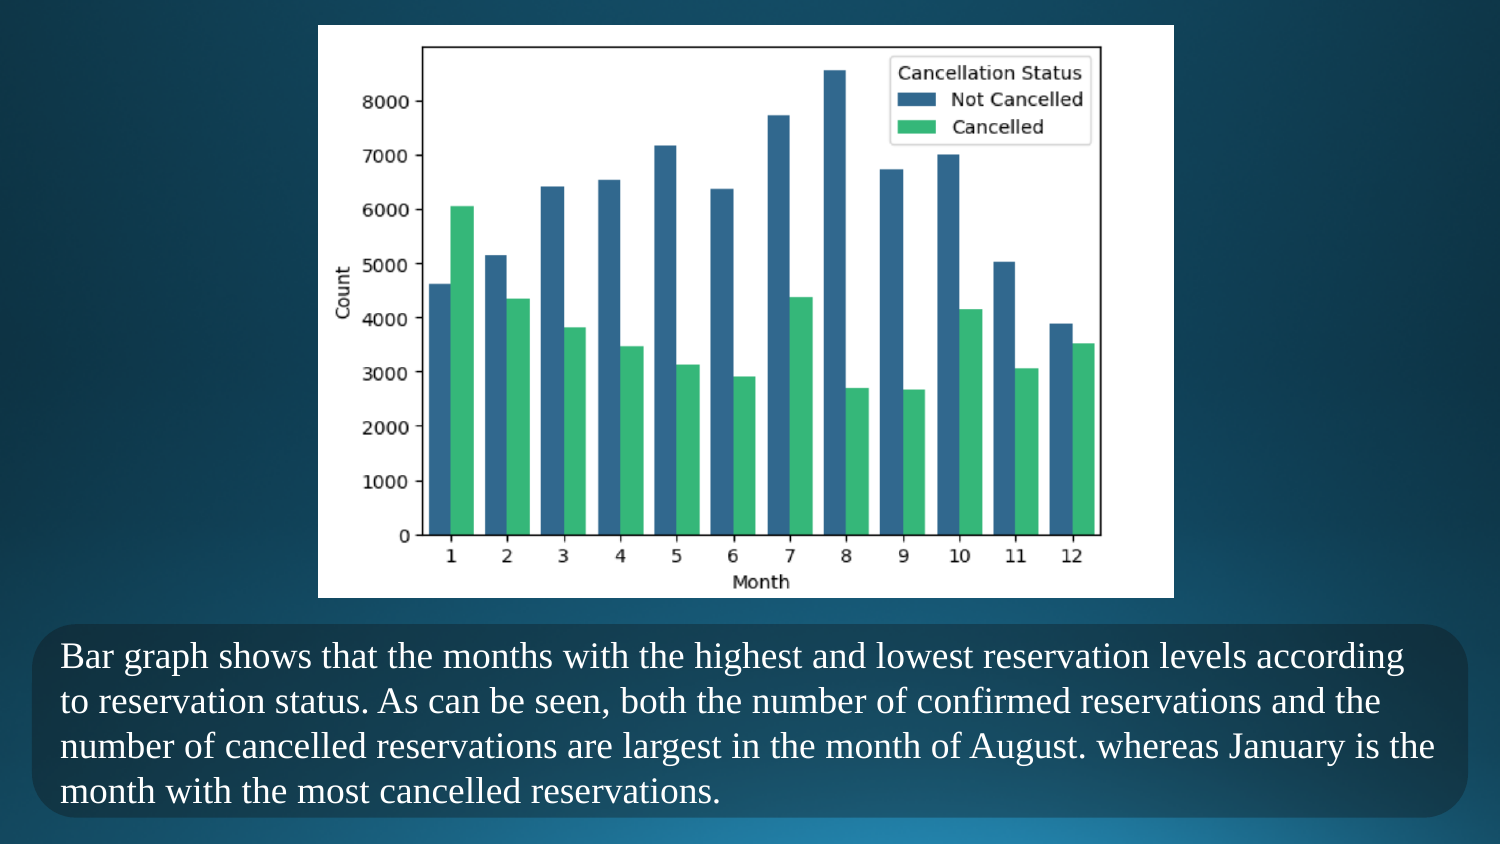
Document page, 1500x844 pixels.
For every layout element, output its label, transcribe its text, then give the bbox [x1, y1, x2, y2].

text_box Bar graph shows that the months with the highest and lowest reservation levels according to reservation status. As can be seen, both the number of confirmed reservations and the number of cancelled reservations are largest in the month of August. whereas January is the month with the most cancelled reservations. [31, 624, 1469, 818]
picture [0, 0, 1500, 844]
